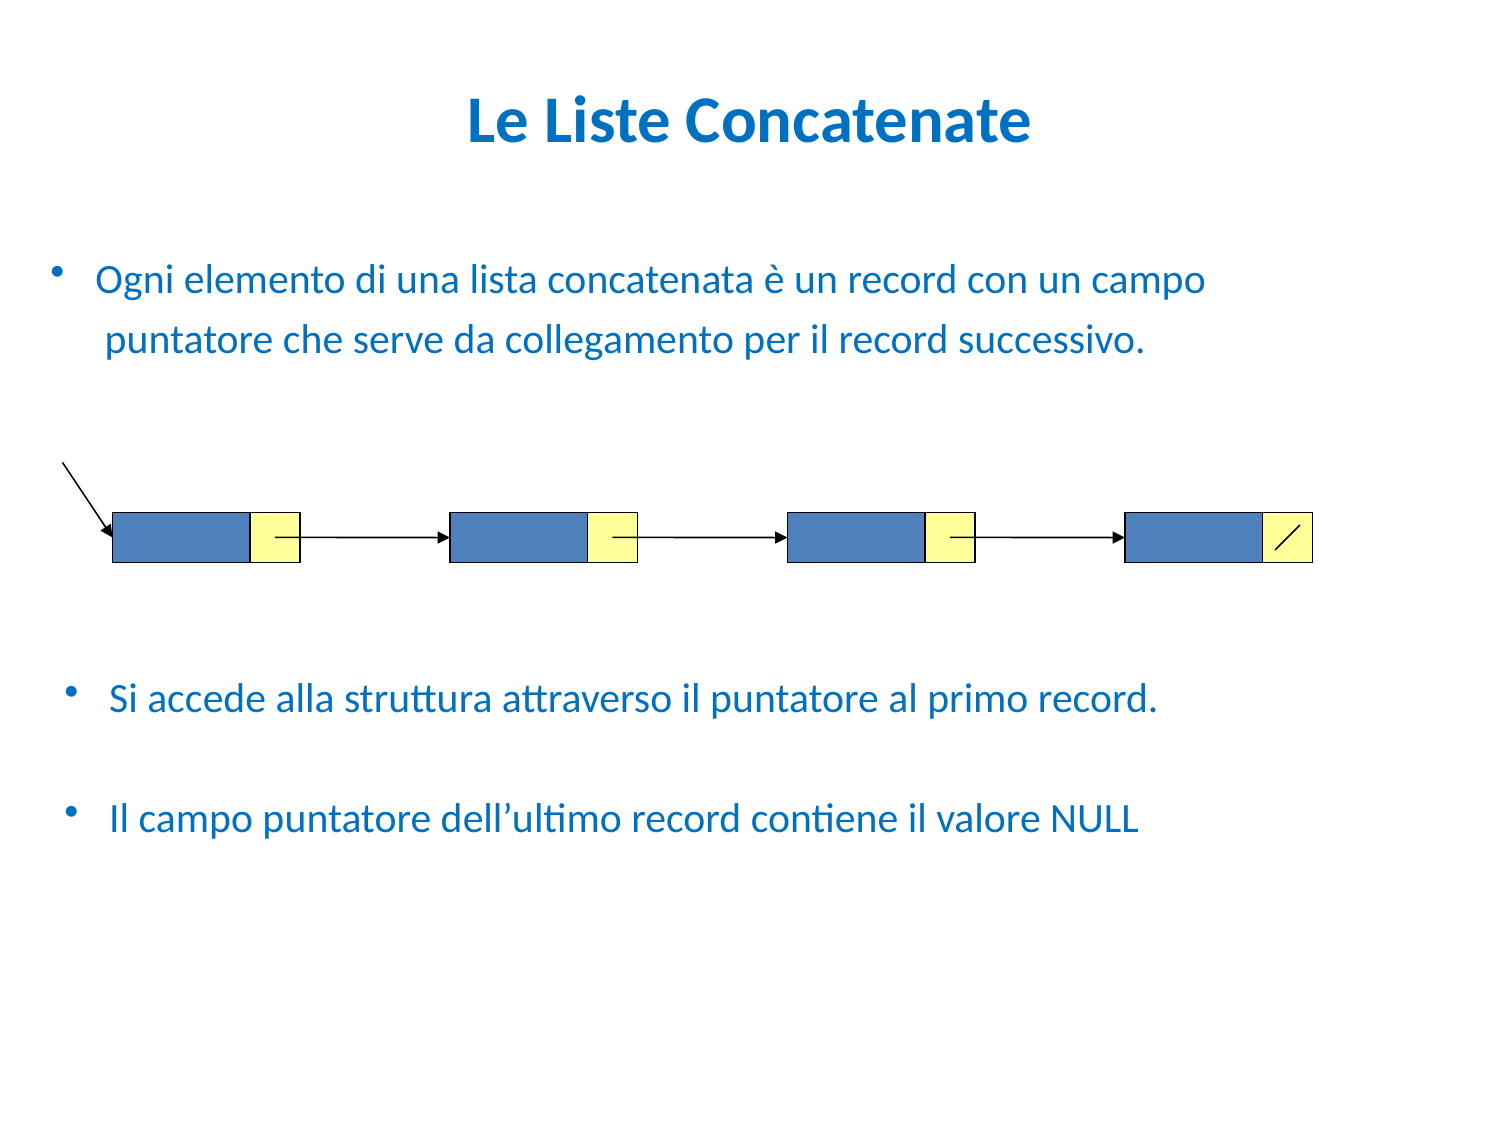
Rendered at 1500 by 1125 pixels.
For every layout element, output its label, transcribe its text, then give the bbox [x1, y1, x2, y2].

text_box Ogni elemento di una lista concatenata è un record con un campo puntatore che serve da collegamento per il record successivo. [35, 234, 1231, 370]
text_box Si accede alla struttura attraverso il puntatore al primo record. Il campo puntatore dell’ultimo record contiene il valore NULL [49, 653, 1174, 849]
text_box [1262, 512, 1313, 563]
text_box [612, 531, 788, 544]
title Le Liste Concatenate [75, 45, 1425, 188]
text_box [1124, 512, 1262, 563]
text_box [62, 462, 113, 538]
text_box [112, 512, 249, 563]
text_box [787, 512, 924, 563]
text_box [949, 531, 1126, 544]
text_box [924, 512, 975, 563]
text_box [274, 531, 451, 544]
text_box [587, 512, 638, 563]
text_box [449, 512, 587, 563]
text_box [249, 512, 300, 563]
